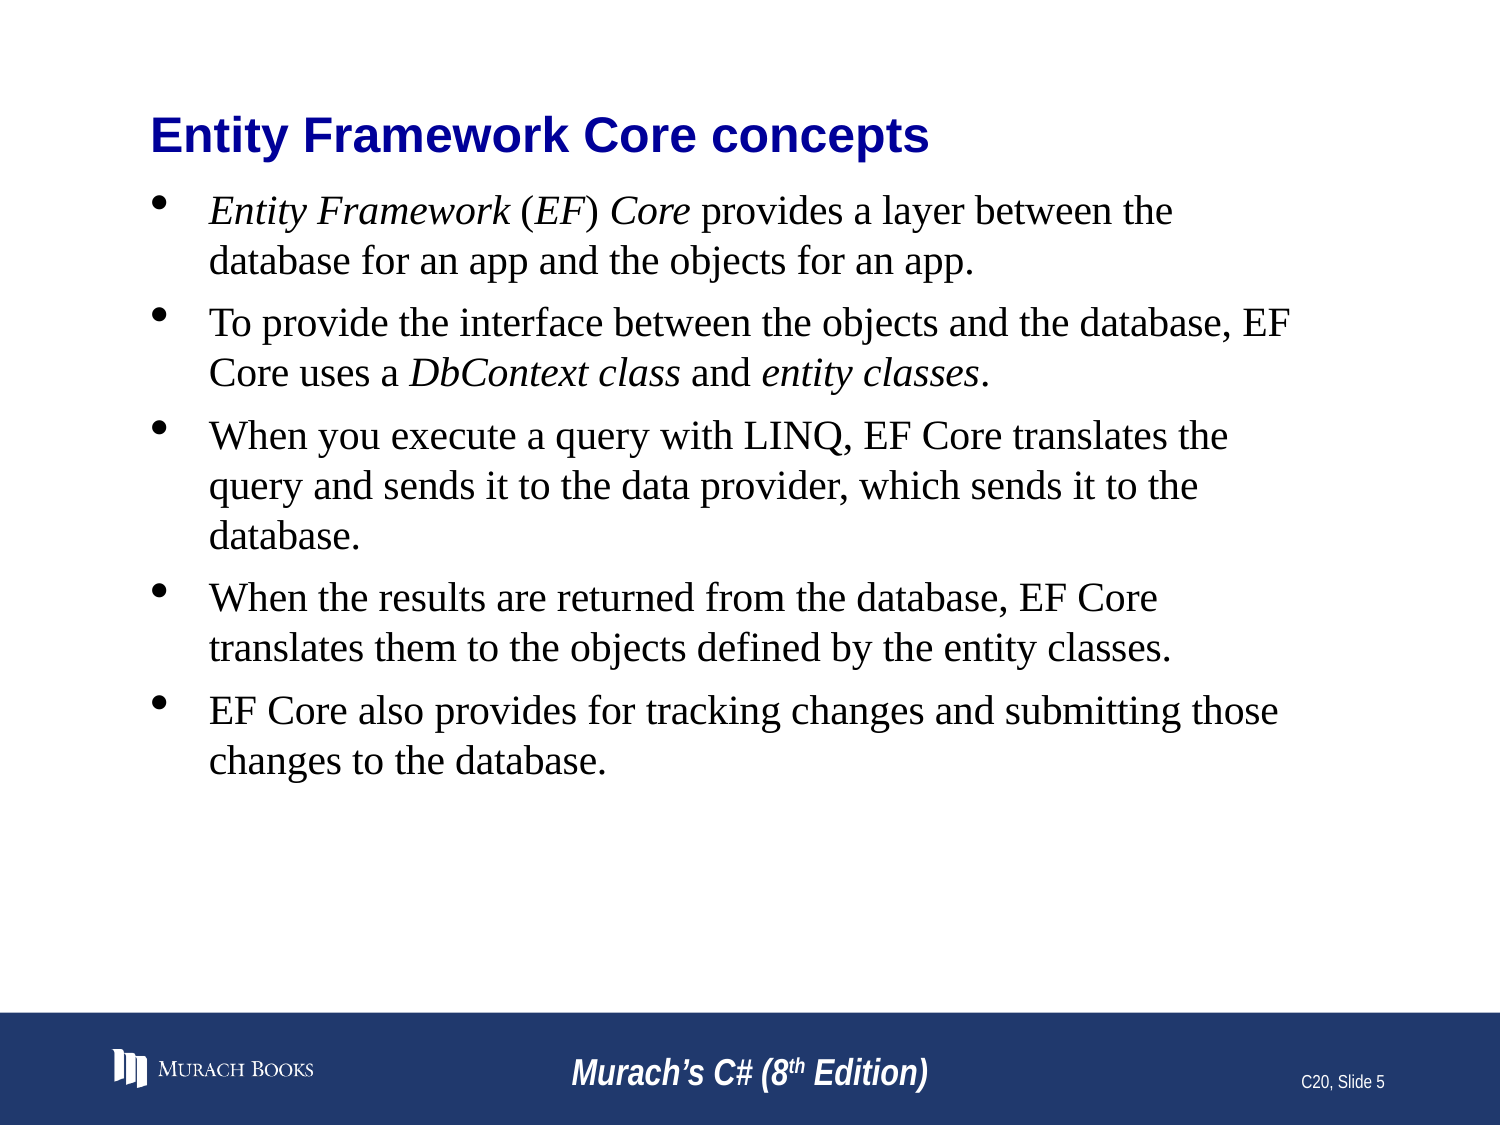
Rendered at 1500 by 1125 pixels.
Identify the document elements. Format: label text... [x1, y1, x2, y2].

title Entity Framework Core concepts [150, 102, 1350, 164]
list Entity Framework (EF) Core provides a layer between the database for an app and the objects for an app. To provide the interface between the objects and the database, EF Core uses a DbContext class and entity classes. When you execute a query with LINQ, EF Core translates the query and sends it to the data provider, which sends it to the database. When the results are returned from the database, EF Core translates them to the objects defined by the entity classes. EF Core also provides for tracking changes and submitting those changes to the database. [137, 174, 1350, 975]
slide_number C20, Slide 5 [1087, 1025, 1400, 1100]
slide_number Murach’s C# (8th Edition) [450, 1025, 1050, 1100]
footer [12, 1025, 450, 1100]
